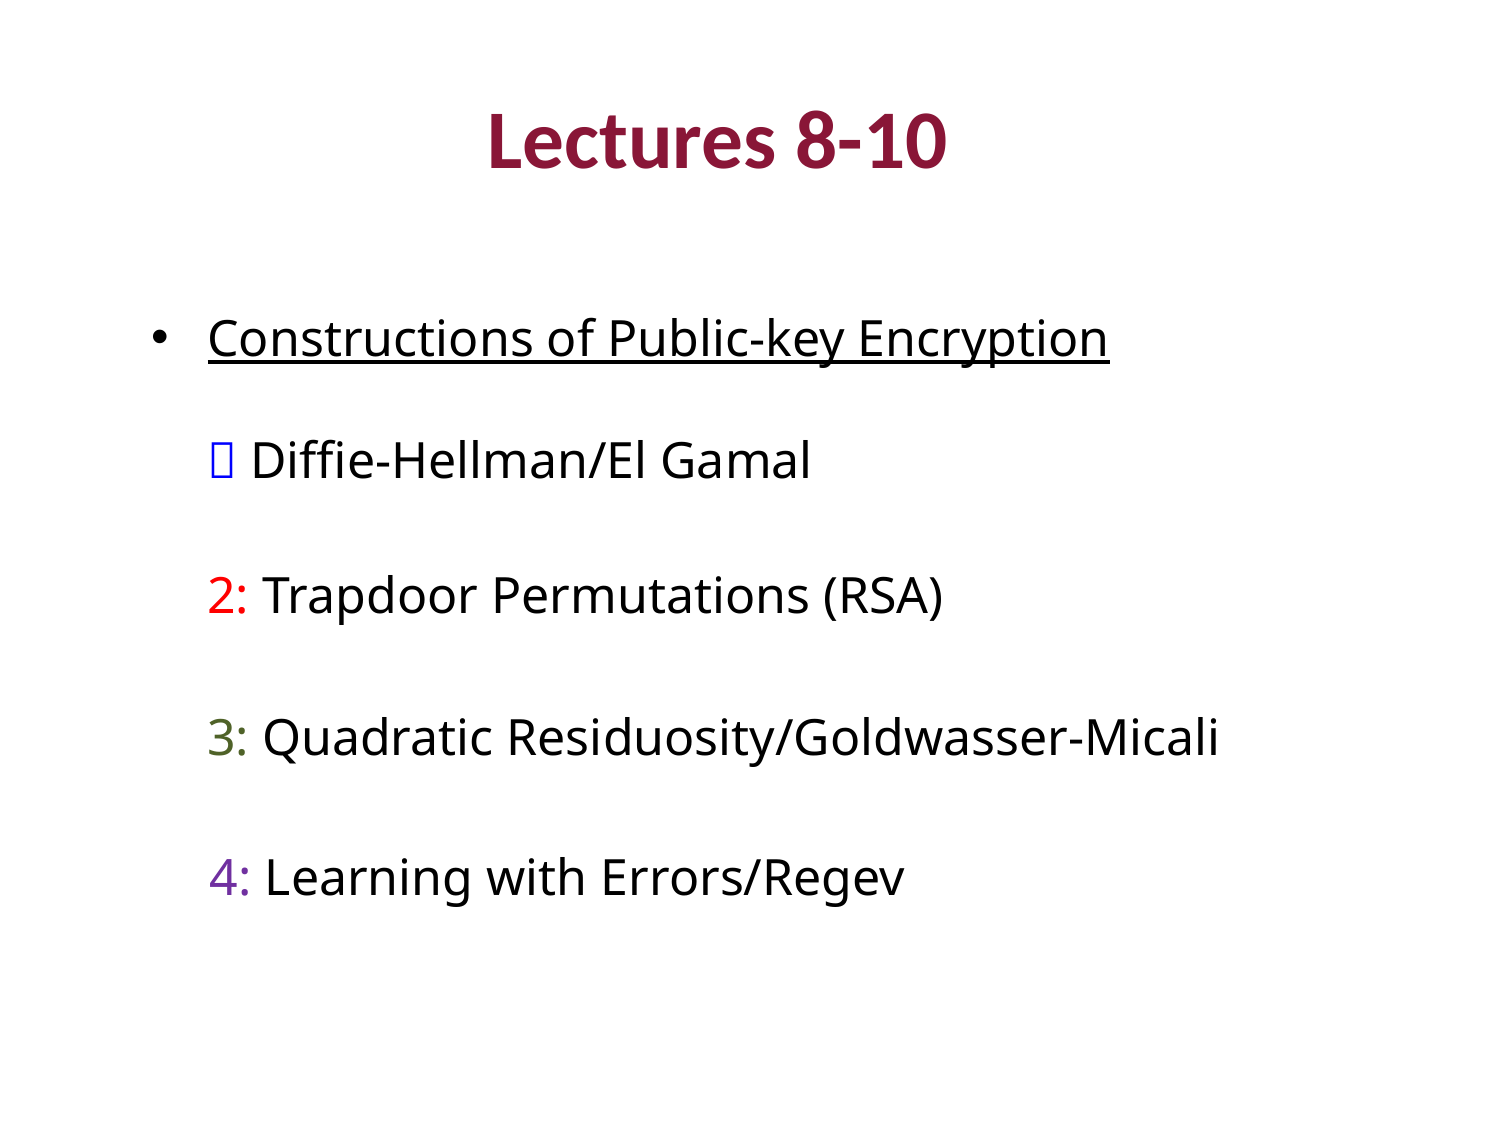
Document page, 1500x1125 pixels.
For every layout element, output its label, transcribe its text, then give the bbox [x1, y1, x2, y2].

text_box 2: Trapdoor Permutations (RSA) [192, 528, 1430, 659]
text_box 3: Quadratic Residuosity/Goldwasser-Micali [192, 670, 1315, 800]
text_box ✅ Diffie-Hellman/El Gamal [192, 417, 1315, 500]
text_box Lectures 8-10 [3, 78, 1433, 208]
text_box Constructions of Public-key Encryption [136, 267, 1500, 406]
text_box 4: Learning with Errors/Regev [194, 834, 1317, 917]
